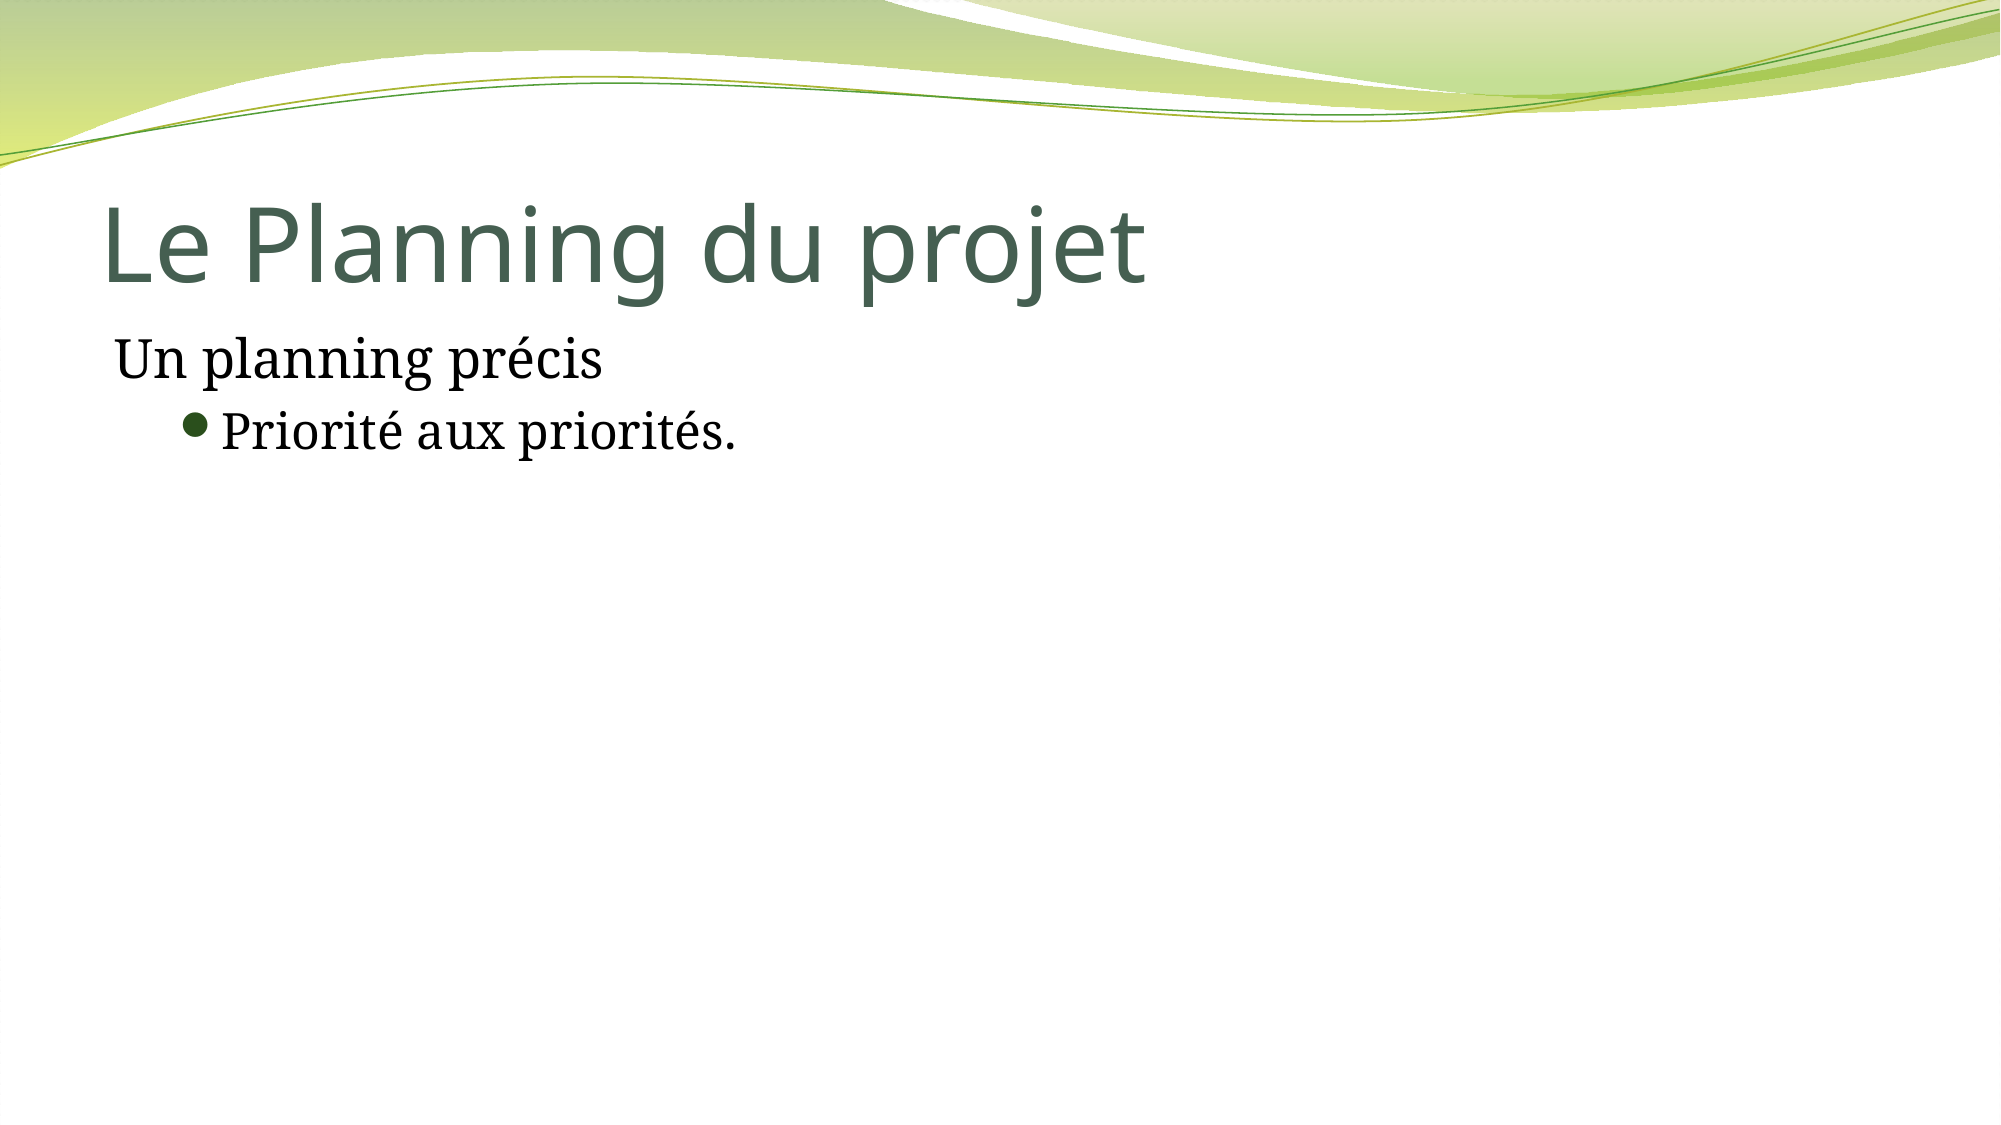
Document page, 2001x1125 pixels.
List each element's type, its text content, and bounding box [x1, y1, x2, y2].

text_box Un planning précis Priorité aux priorités. [99, 317, 1900, 1038]
text_box Le Planning du projet [99, 115, 1900, 303]
